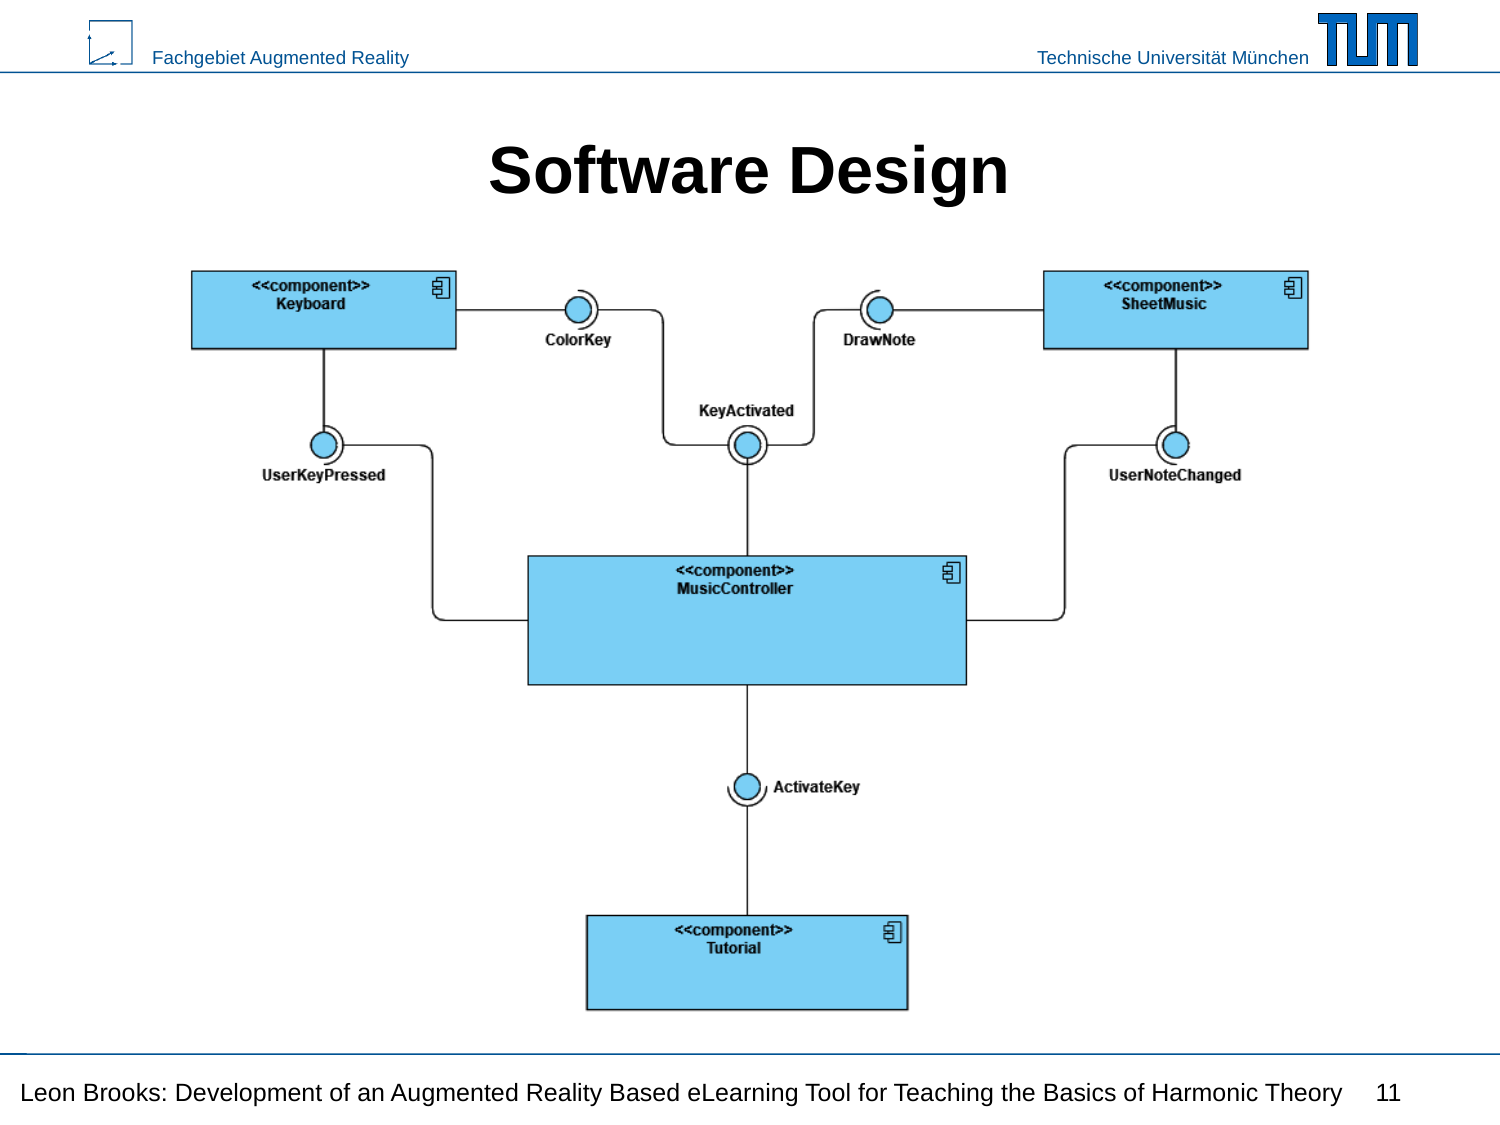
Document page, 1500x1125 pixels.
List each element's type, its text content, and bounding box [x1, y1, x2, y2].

title Software Design [83, 114, 1417, 215]
footer Leon Brooks: Development of an Augmented Reality Based eLearning Tool for Teaching the Basics of Harmonic Theory [0, 1066, 1366, 1117]
slide_number 11 [1366, 1066, 1417, 1117]
picture [83, 14, 136, 68]
picture [159, 241, 1341, 1040]
